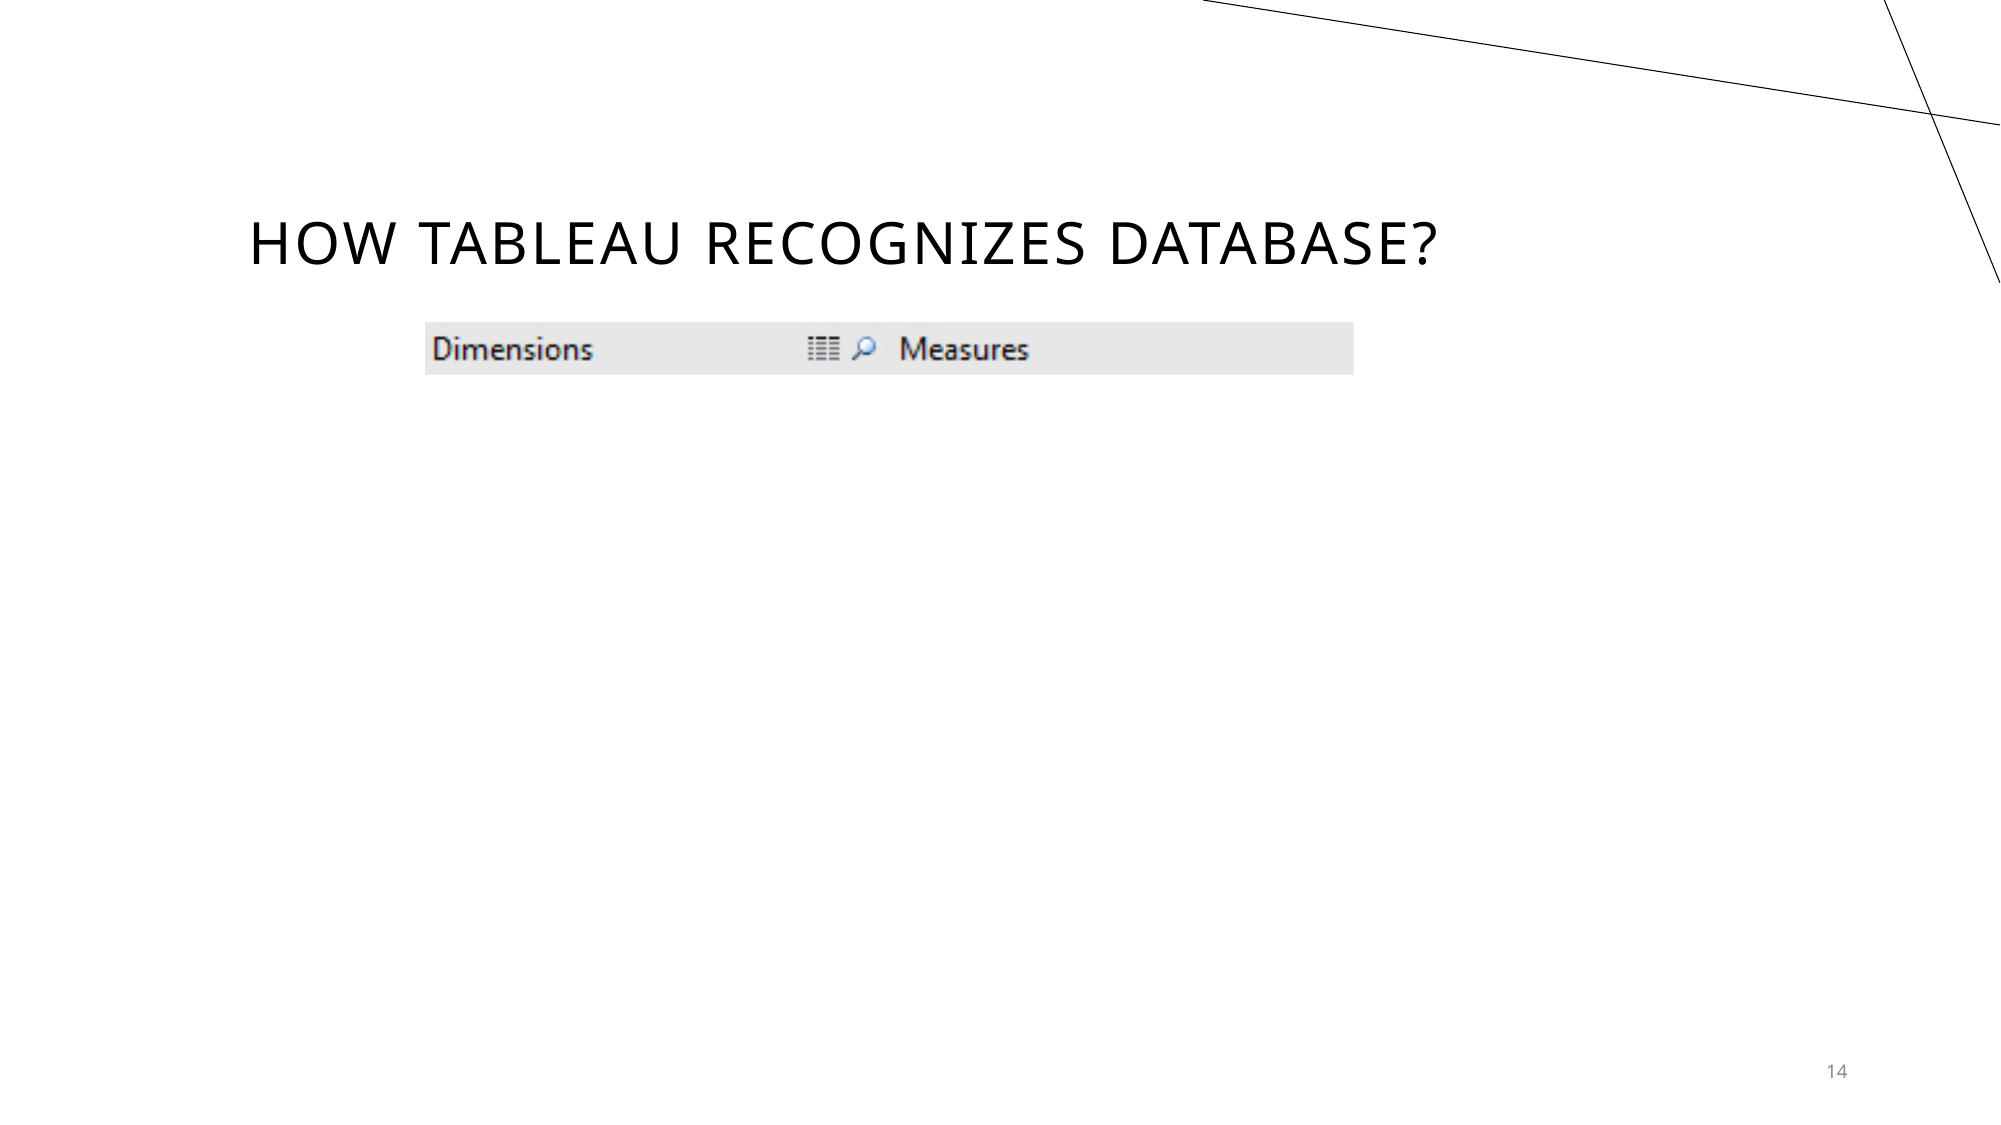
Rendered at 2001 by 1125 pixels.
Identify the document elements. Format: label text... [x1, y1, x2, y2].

title How Tableau Recognizes Database? [233, 188, 1546, 304]
slide_number 14 [1412, 1042, 1863, 1103]
picture [425, 322, 1354, 375]
